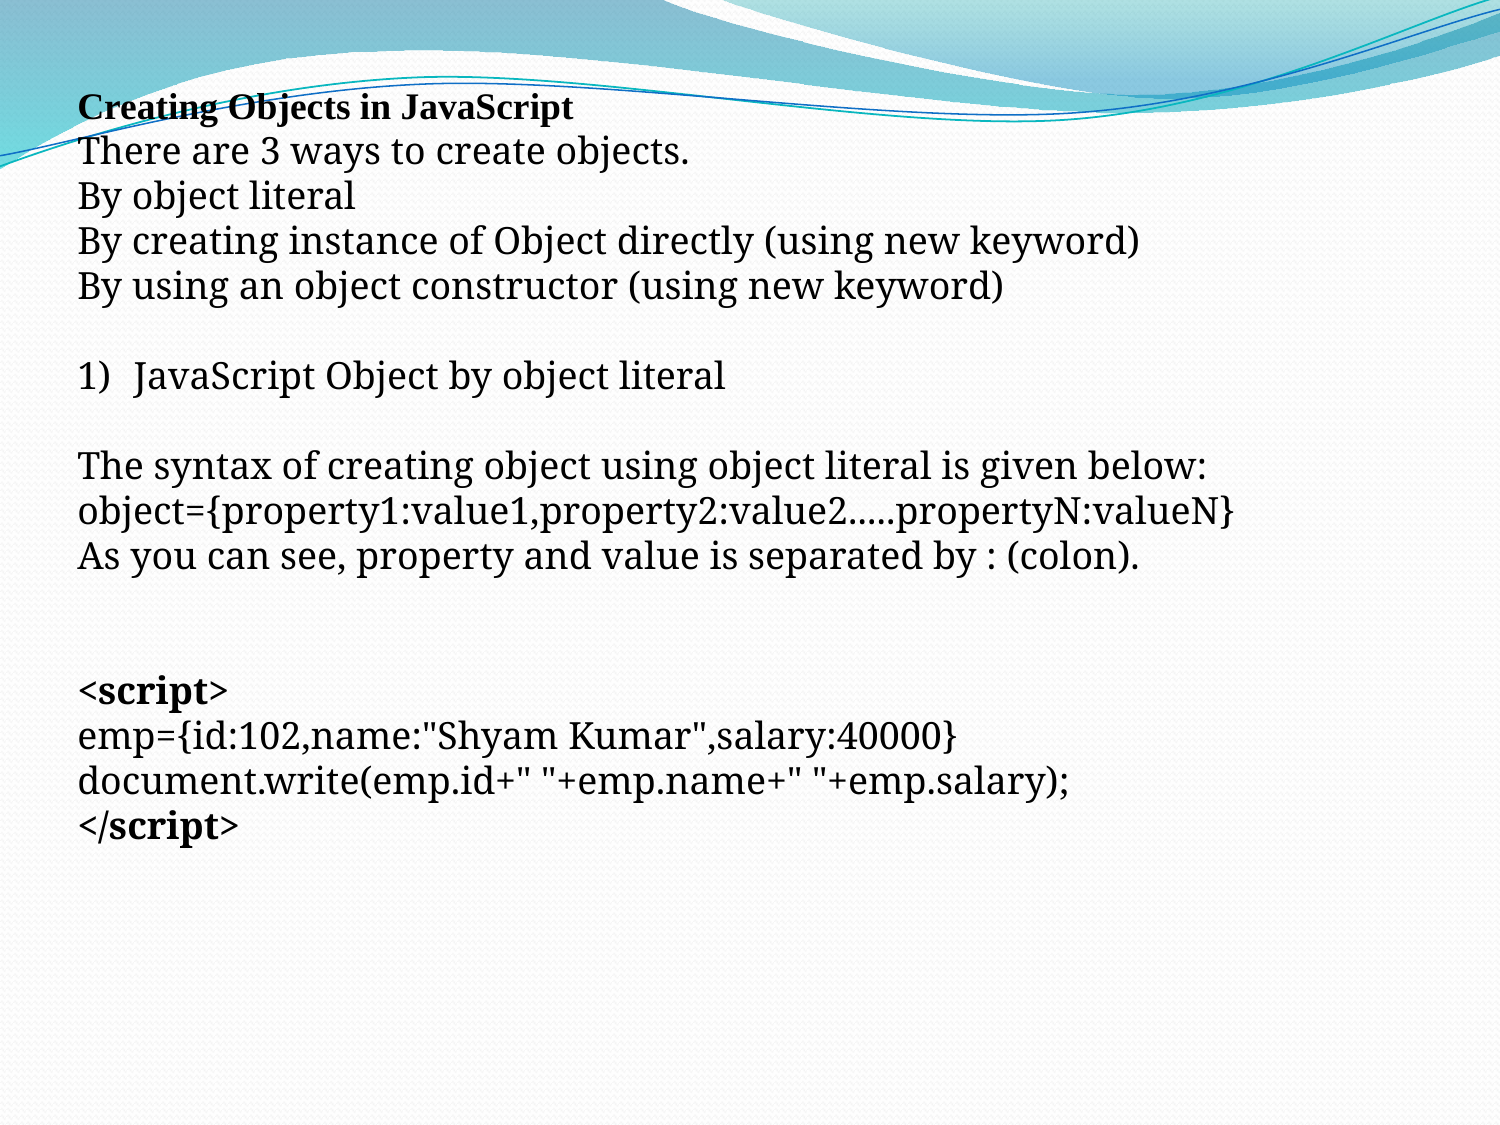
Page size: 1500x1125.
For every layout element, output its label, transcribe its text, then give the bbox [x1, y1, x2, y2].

text_box Creating Objects in JavaScript There are 3 ways to create objects. By object literal By creating instance of Object directly (using new keyword) By using an object constructor (using new keyword) JavaScript Object by object literal The syntax of creating object using object literal is given below: object={property1:value1,property2:value2.....propertyN:valueN} As you can see, property and value is separated by : (colon). <script> emp={id:102,name:"Shyam Kumar",salary:40000} document.write(emp.id+" "+emp.name+" "+emp.salary); </script> [62, 74, 1363, 855]
